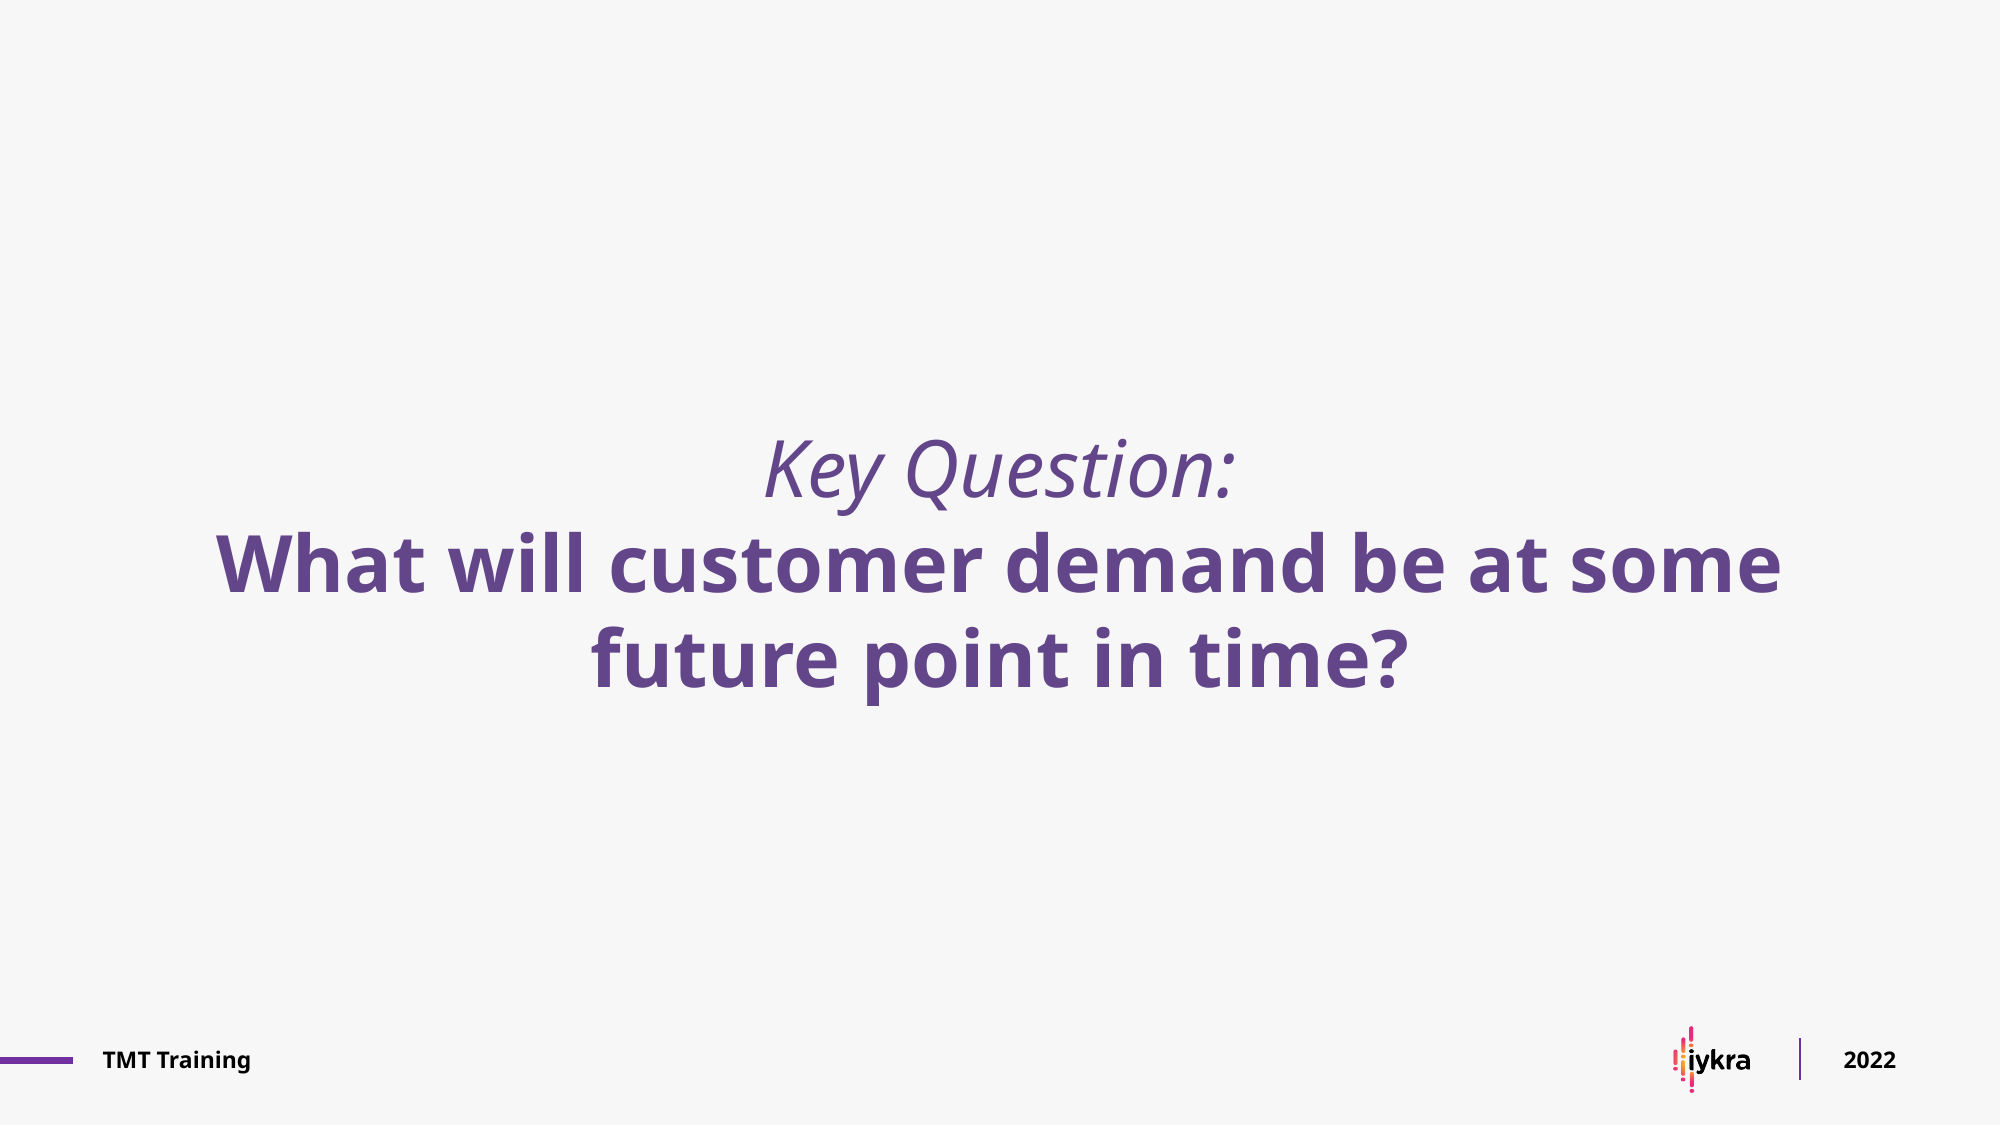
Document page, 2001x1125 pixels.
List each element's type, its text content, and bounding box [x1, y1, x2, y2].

picture [1673, 1026, 1750, 1093]
text_box TMT Training [87, 1032, 309, 1088]
text_box Key Question: What will customer demand be at some future point in time? [183, 411, 1817, 712]
text_box 2022 [1828, 1032, 1979, 1088]
